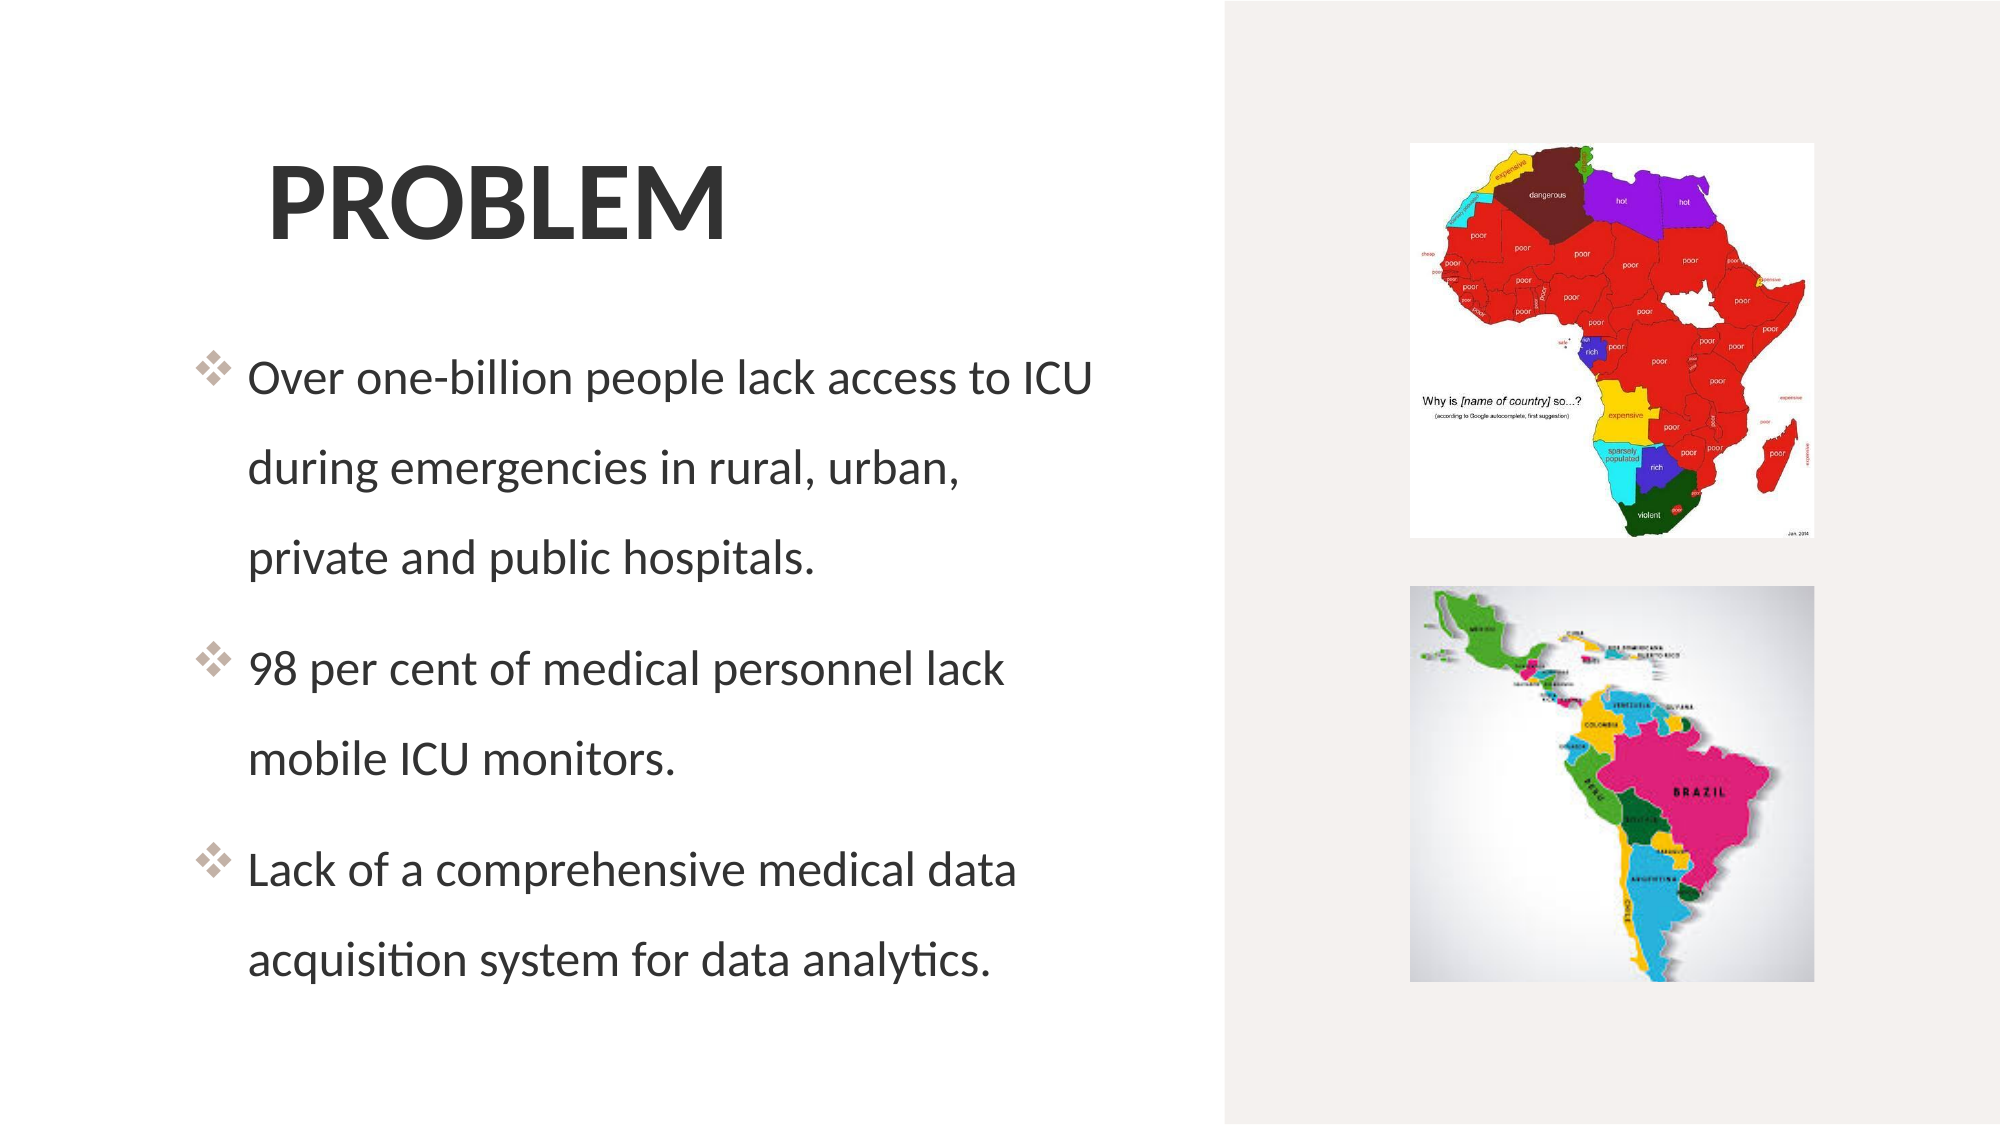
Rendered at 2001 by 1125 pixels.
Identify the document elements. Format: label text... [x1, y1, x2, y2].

text_box [0, 0, 1223, 1125]
picture [1410, 586, 1815, 982]
picture [1410, 143, 1815, 538]
list Over one-billion people lack access to ICU during emergencies in rural, urban, private and public hospitals. 98 per cent of medical personnel lack mobile ICU monitors. Lack of a comprehensive medical data acquisition system for data analytics. [176, 306, 1111, 1014]
text_box [1223, 0, 2000, 1125]
title PROBLEM [176, 81, 1157, 307]
